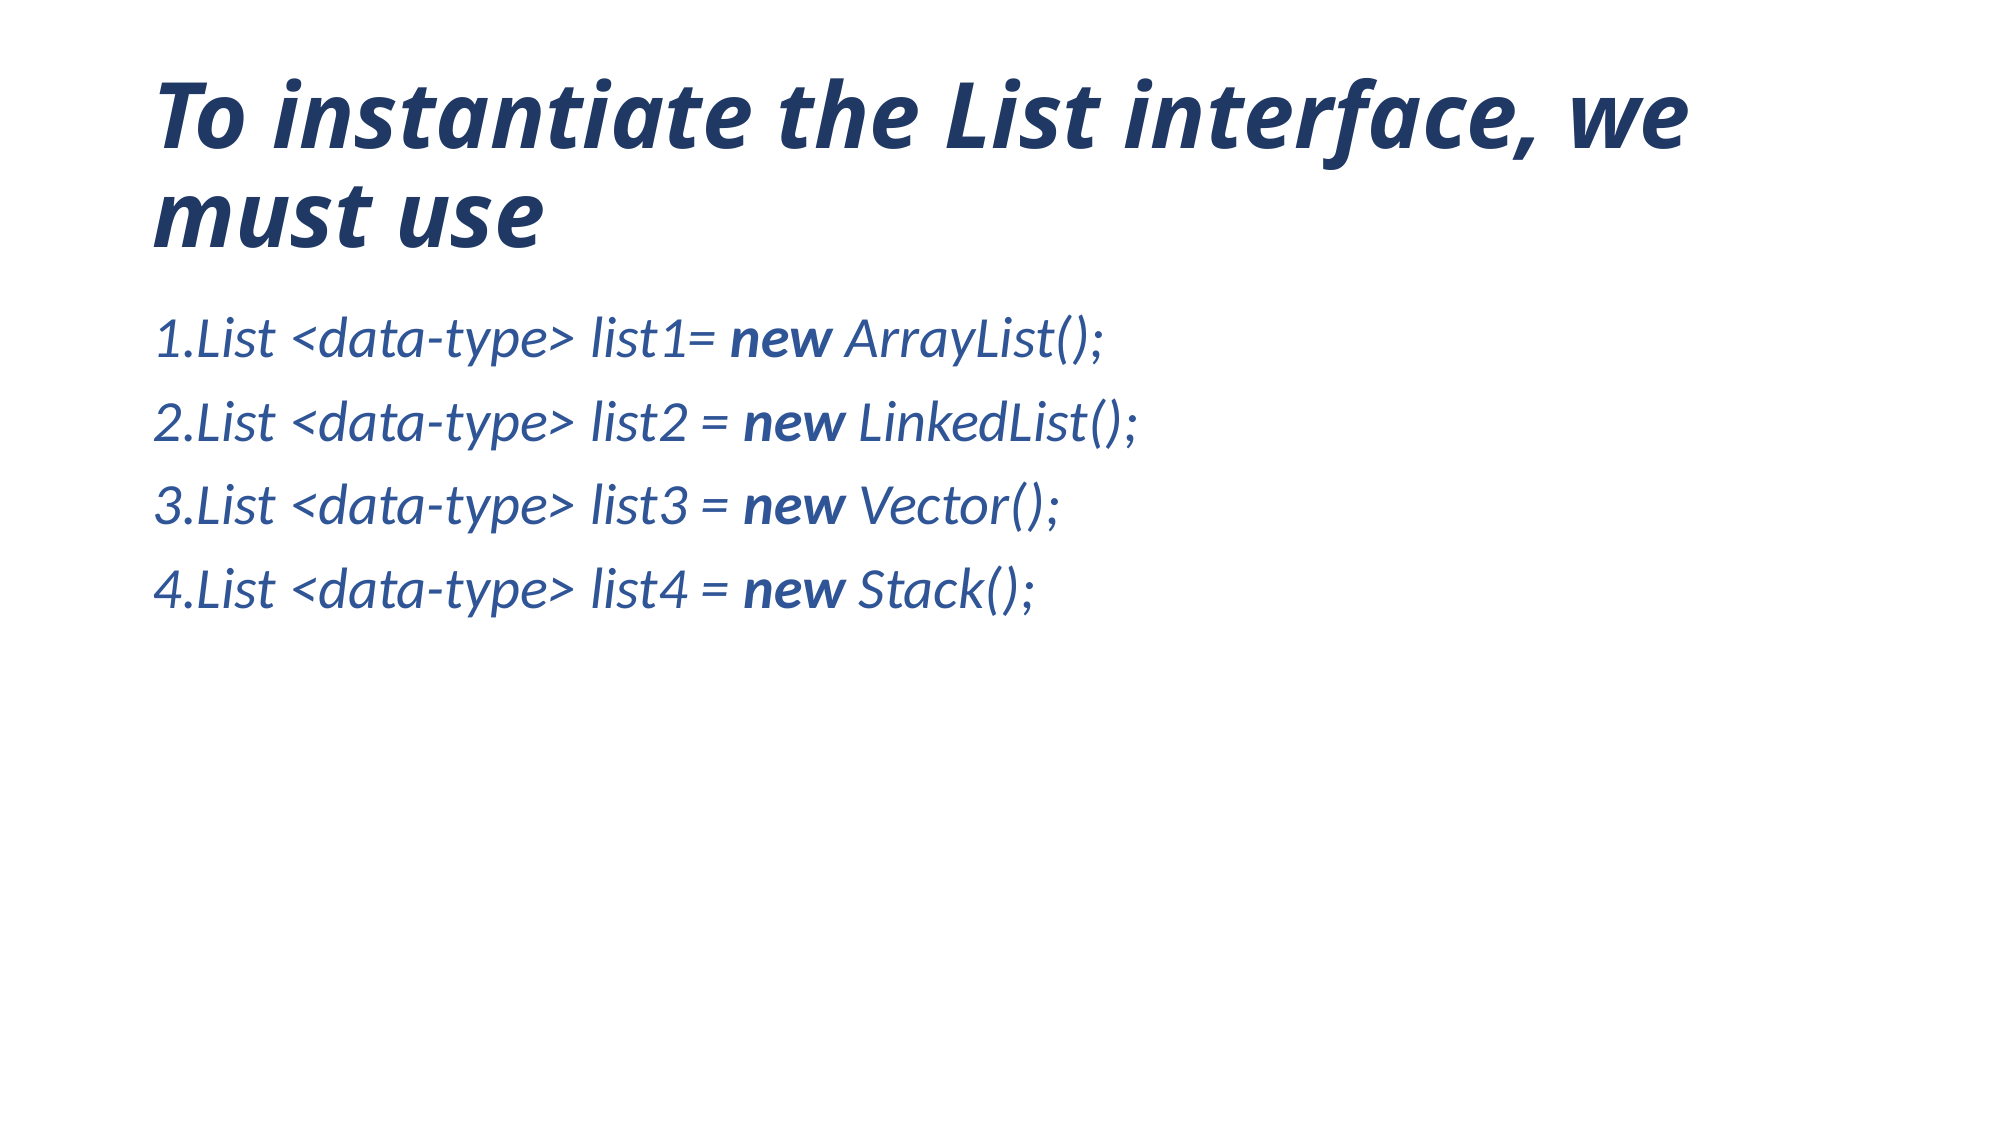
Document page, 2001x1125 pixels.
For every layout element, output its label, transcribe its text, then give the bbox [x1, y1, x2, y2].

title To instantiate the List interface, we must use [137, 59, 1863, 278]
list List <data-type> list1= new ArrayList(); List <data-type> list2 = new LinkedList(); List <data-type> list3 = new Vector(); List <data-type> list4 = new Stack(); [137, 299, 1863, 1014]
